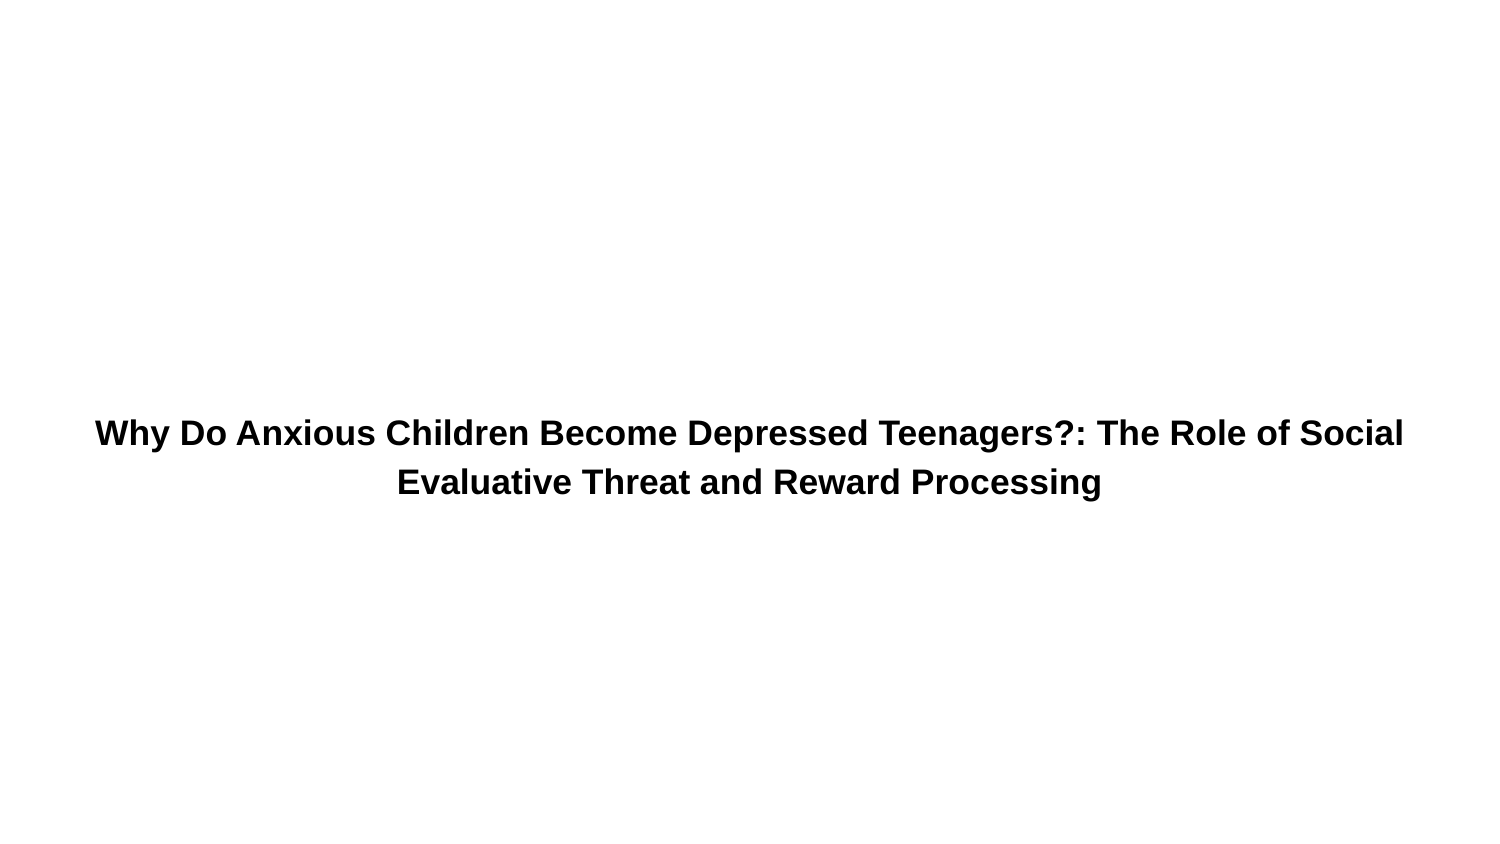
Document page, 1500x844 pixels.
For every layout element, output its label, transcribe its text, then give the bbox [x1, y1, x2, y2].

title Why Do Anxious Children Become Depressed Teenagers?: The Role of Social Evaluative Threat and Reward Processing [51, 342, 1449, 679]
